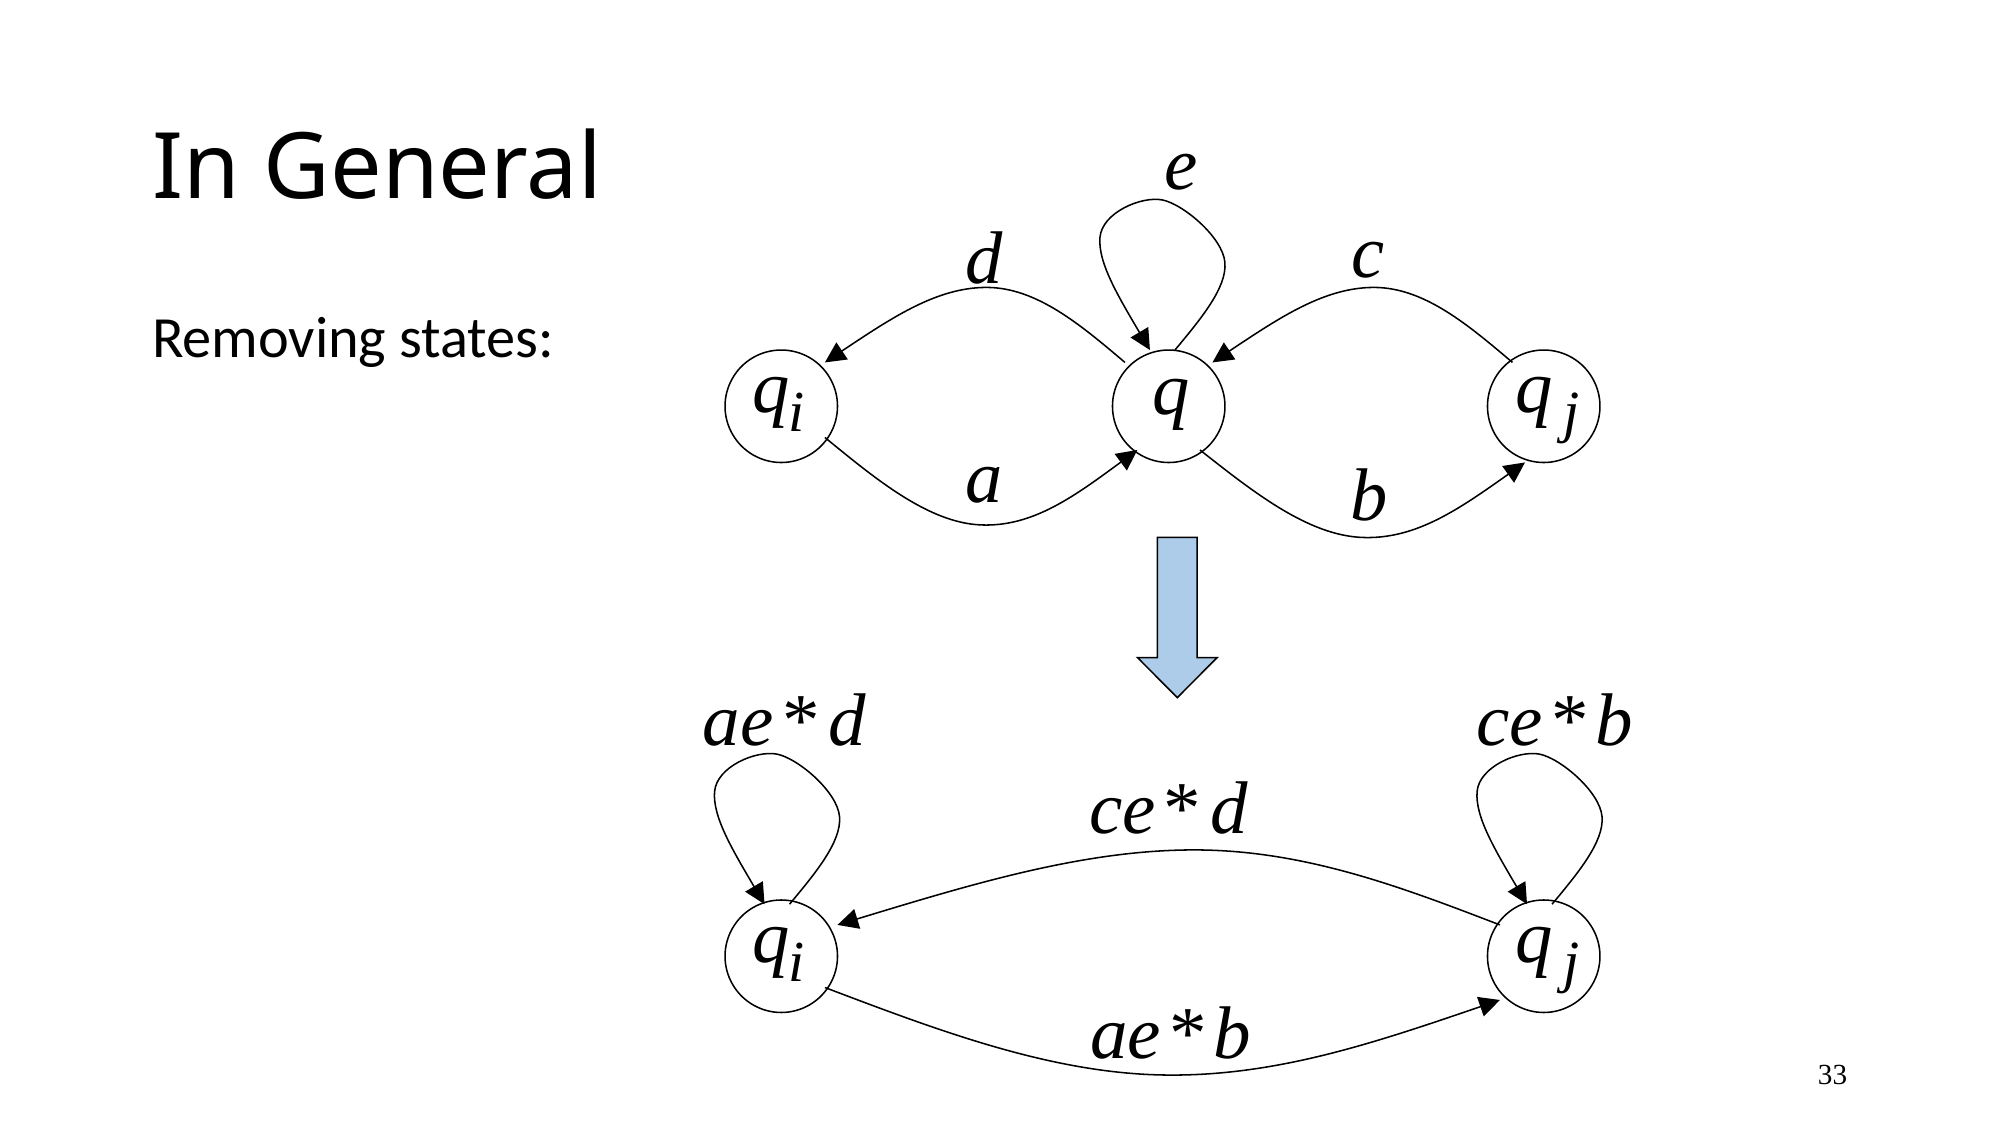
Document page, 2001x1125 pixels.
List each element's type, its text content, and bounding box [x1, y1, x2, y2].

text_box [699, 687, 878, 752]
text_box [1162, 149, 1200, 196]
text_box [1349, 462, 1392, 527]
text_box [1586, 369, 1600, 444]
slide_number 33 [1412, 1042, 1863, 1103]
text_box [749, 349, 809, 438]
text_box [1476, 753, 1603, 899]
text_box [725, 357, 838, 463]
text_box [749, 899, 809, 988]
text_box [1099, 199, 1226, 351]
title In General [137, 59, 1863, 278]
text_box [824, 289, 1126, 363]
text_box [1087, 999, 1255, 1065]
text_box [1349, 237, 1390, 284]
text_box [1199, 449, 1525, 538]
text_box [725, 907, 838, 1013]
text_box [1149, 374, 1194, 436]
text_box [962, 462, 1006, 509]
list Removing states: [137, 299, 1863, 1014]
text_box [1586, 919, 1600, 994]
text_box [824, 437, 1138, 526]
text_box [1487, 909, 1580, 1013]
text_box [962, 224, 1013, 290]
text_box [1474, 687, 1636, 752]
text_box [1512, 349, 1586, 450]
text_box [1512, 899, 1586, 1000]
text_box [1212, 287, 1512, 363]
text_box [1487, 363, 1580, 463]
text_box [1137, 537, 1218, 698]
text_box [837, 849, 1500, 929]
text_box [714, 753, 840, 899]
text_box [1087, 774, 1259, 840]
text_box [824, 987, 1500, 1076]
text_box [1112, 350, 1225, 463]
